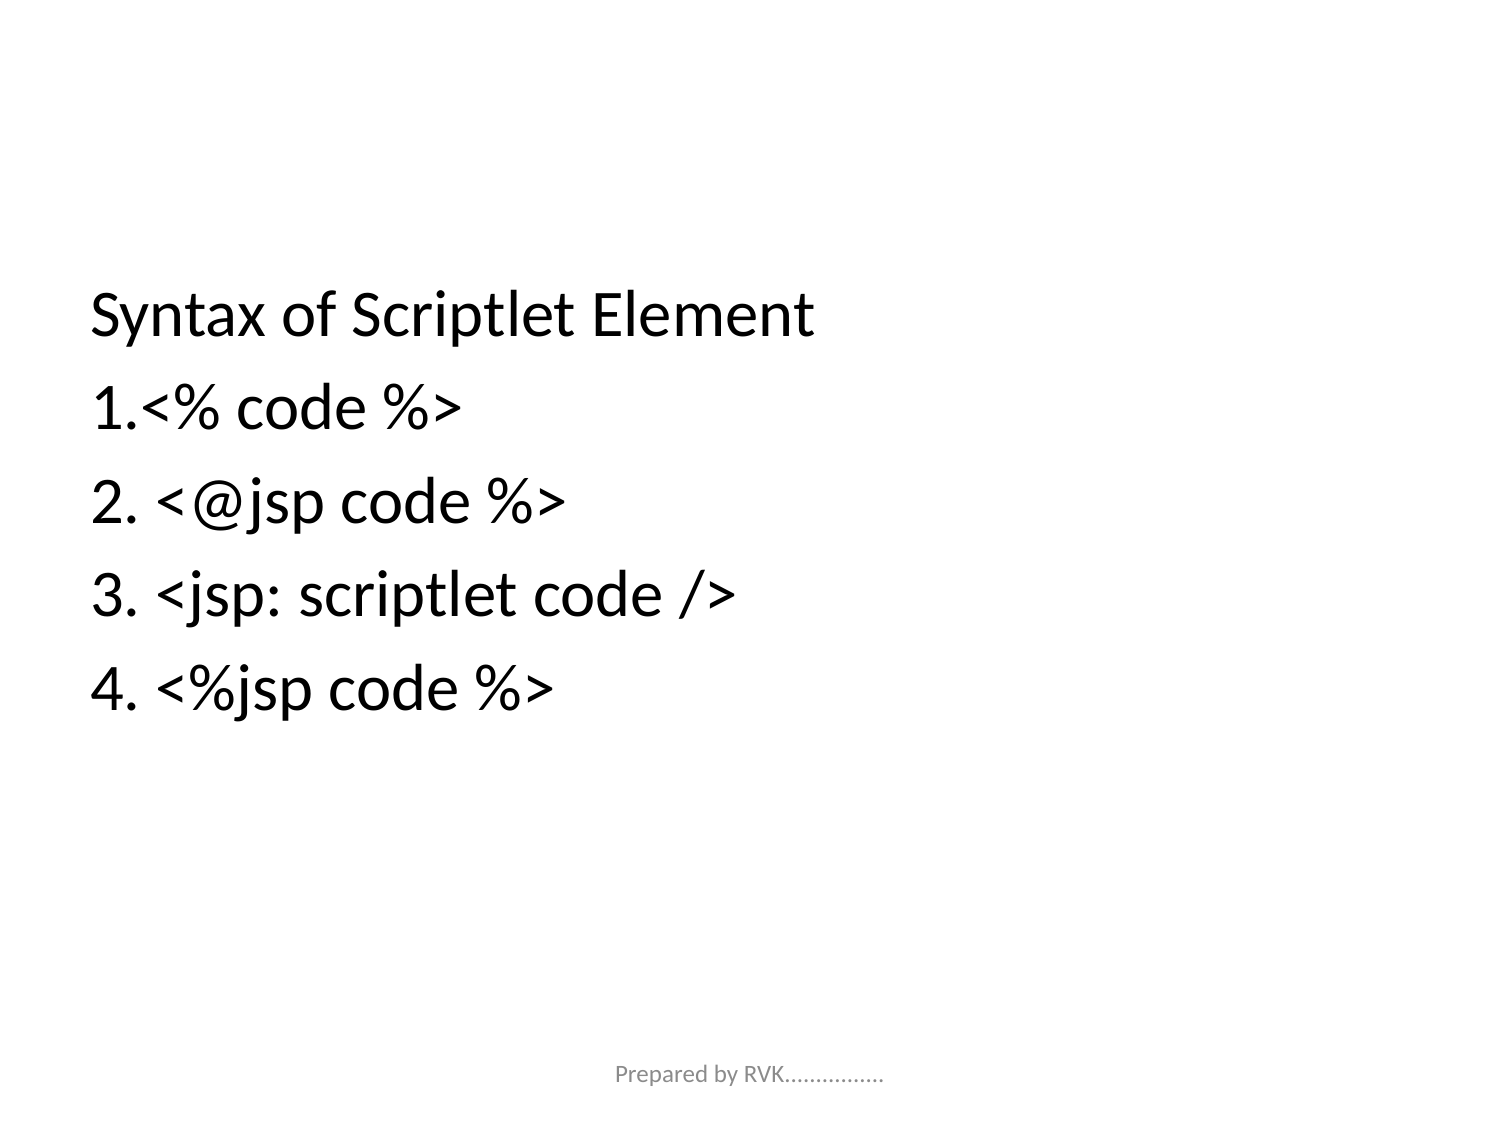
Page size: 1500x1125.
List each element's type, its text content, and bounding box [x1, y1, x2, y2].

list Syntax of Scriptlet Element 1.<% code %> 2. <@jsp code %> 3. <jsp: scriptlet code /> 4. <%jsp code %> [75, 262, 1425, 1005]
footer Prepared by RVK................ [512, 1042, 988, 1103]
